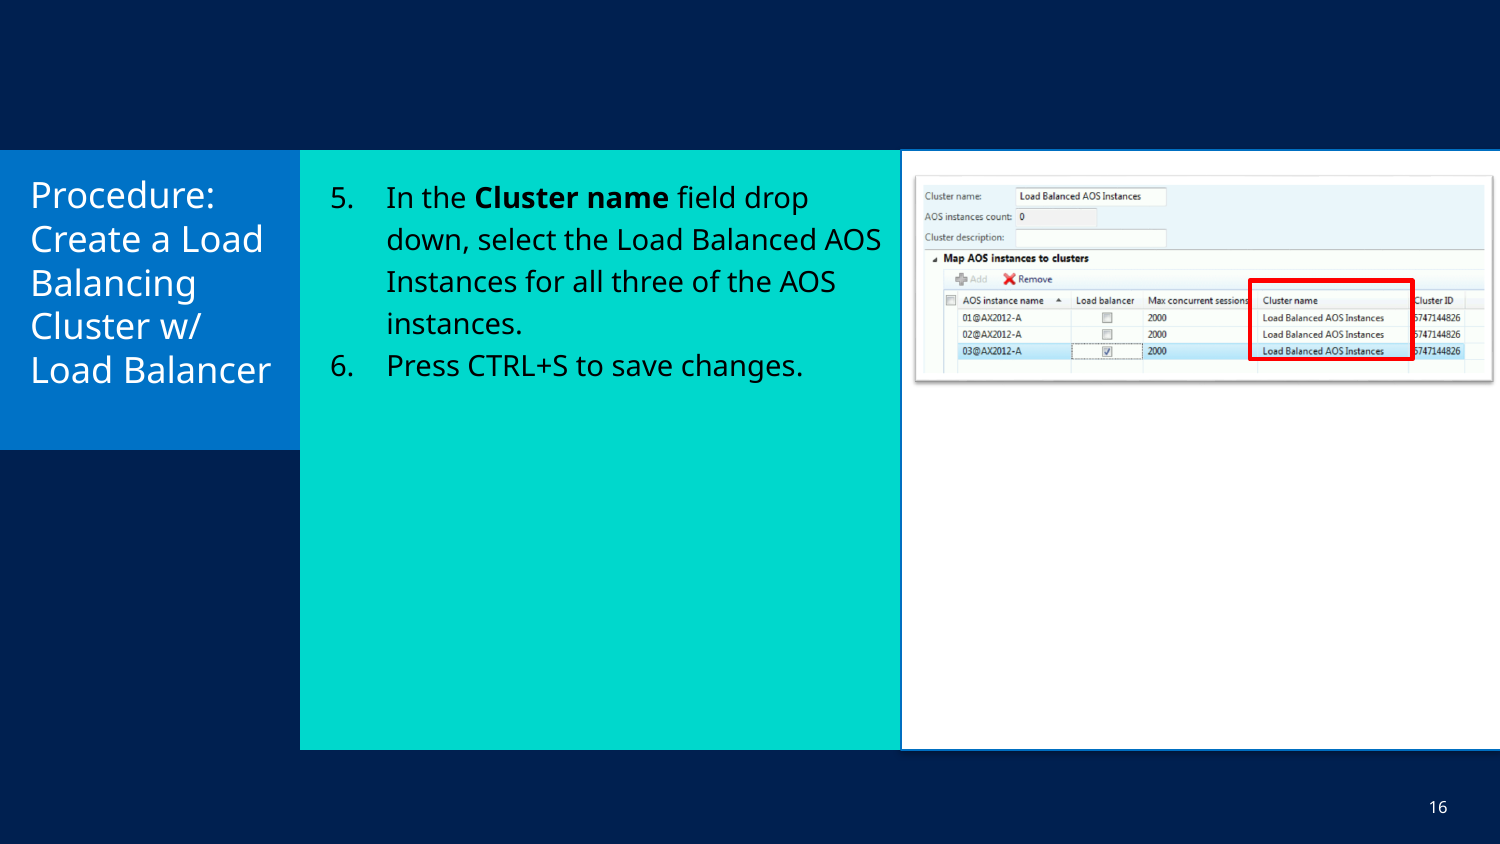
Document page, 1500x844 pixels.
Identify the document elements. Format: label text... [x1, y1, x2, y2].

title Procedure: Create a Load Balancing Cluster w/ Load Balancer [0, 150, 300, 450]
list In the Cluster name field drop down, select the Load Balanced AOS Instances for all three of the AOS instances. Press CTRL+S to save changes. [300, 150, 900, 750]
picture [908, 171, 1500, 390]
slide_number 16 [1112, 782, 1463, 827]
